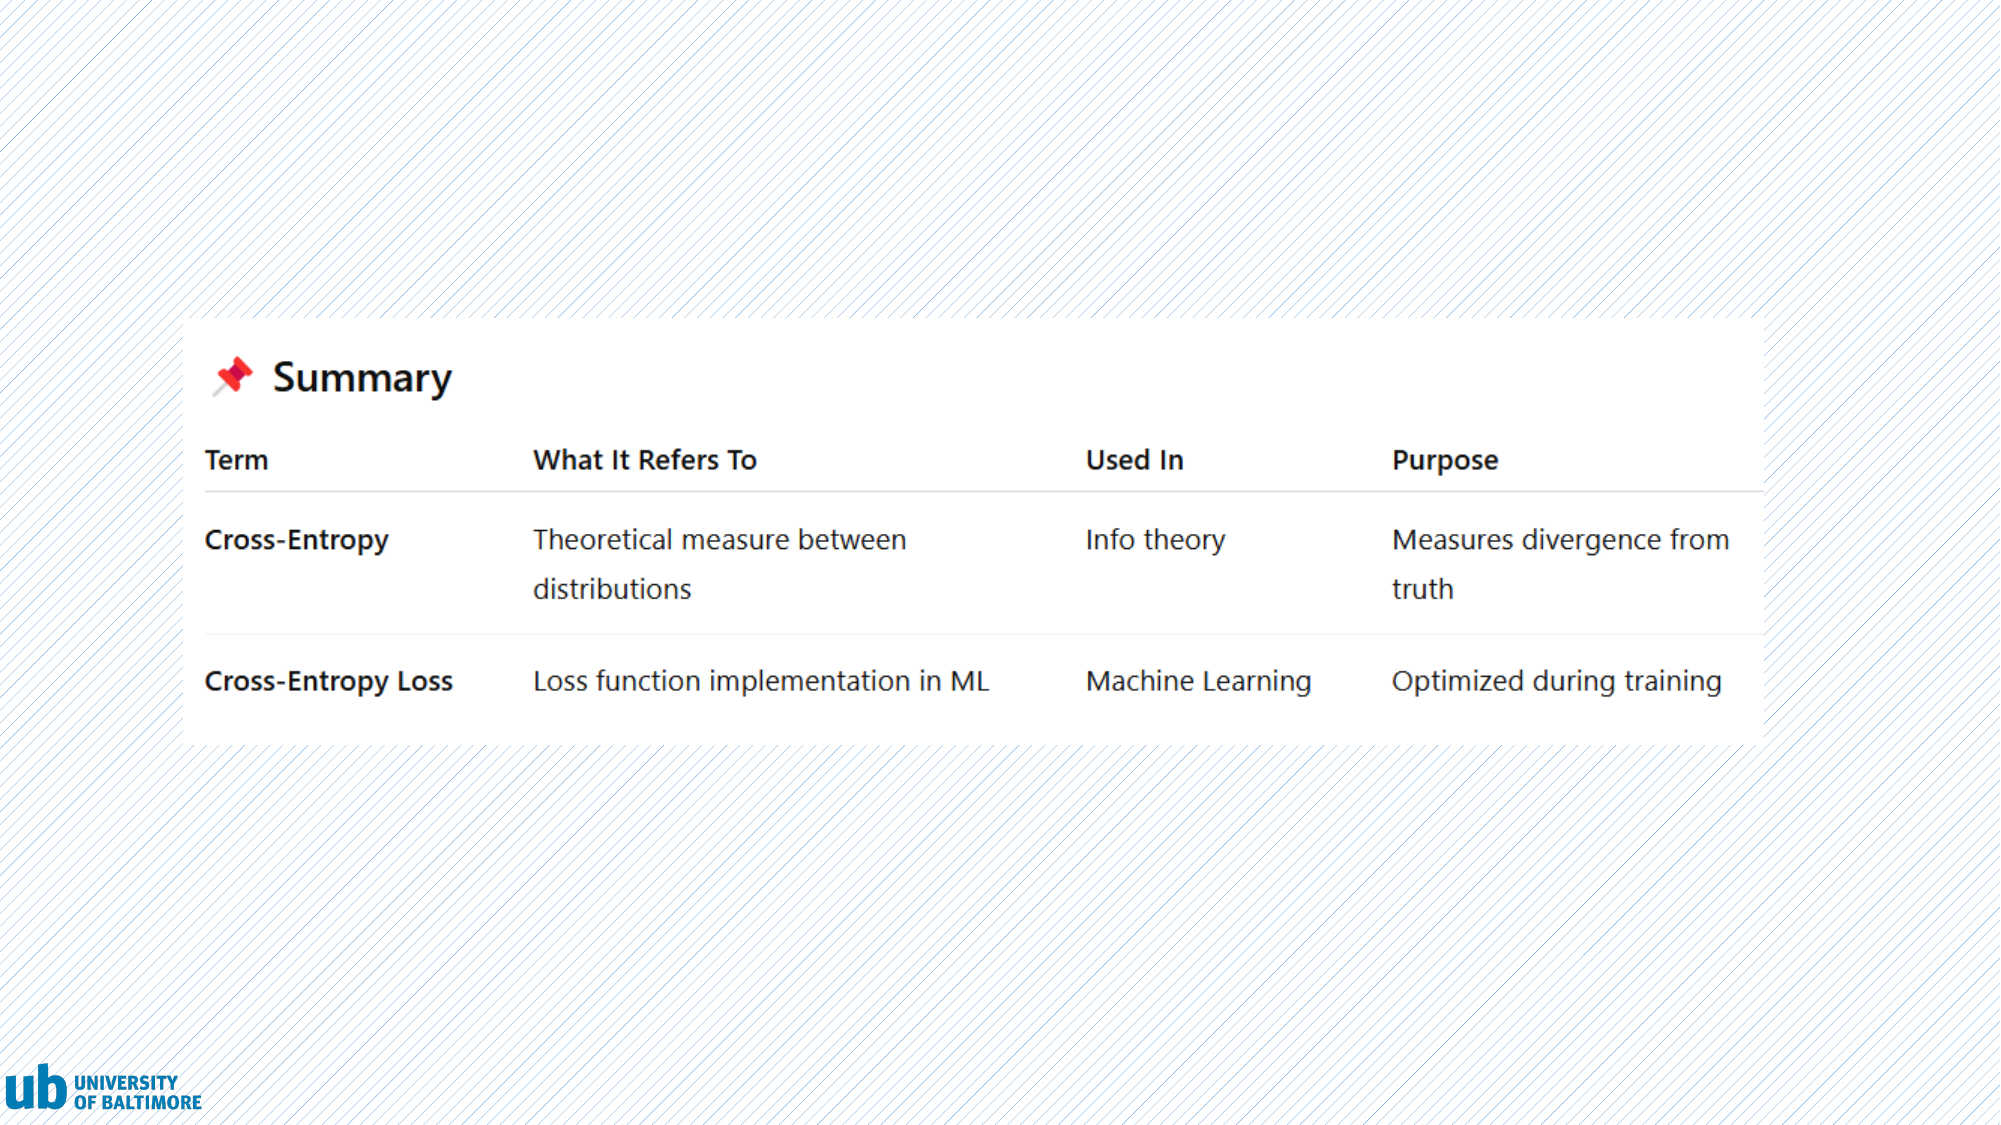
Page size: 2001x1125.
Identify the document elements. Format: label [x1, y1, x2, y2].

picture [0, 1031, 233, 1125]
picture [183, 318, 1764, 745]
